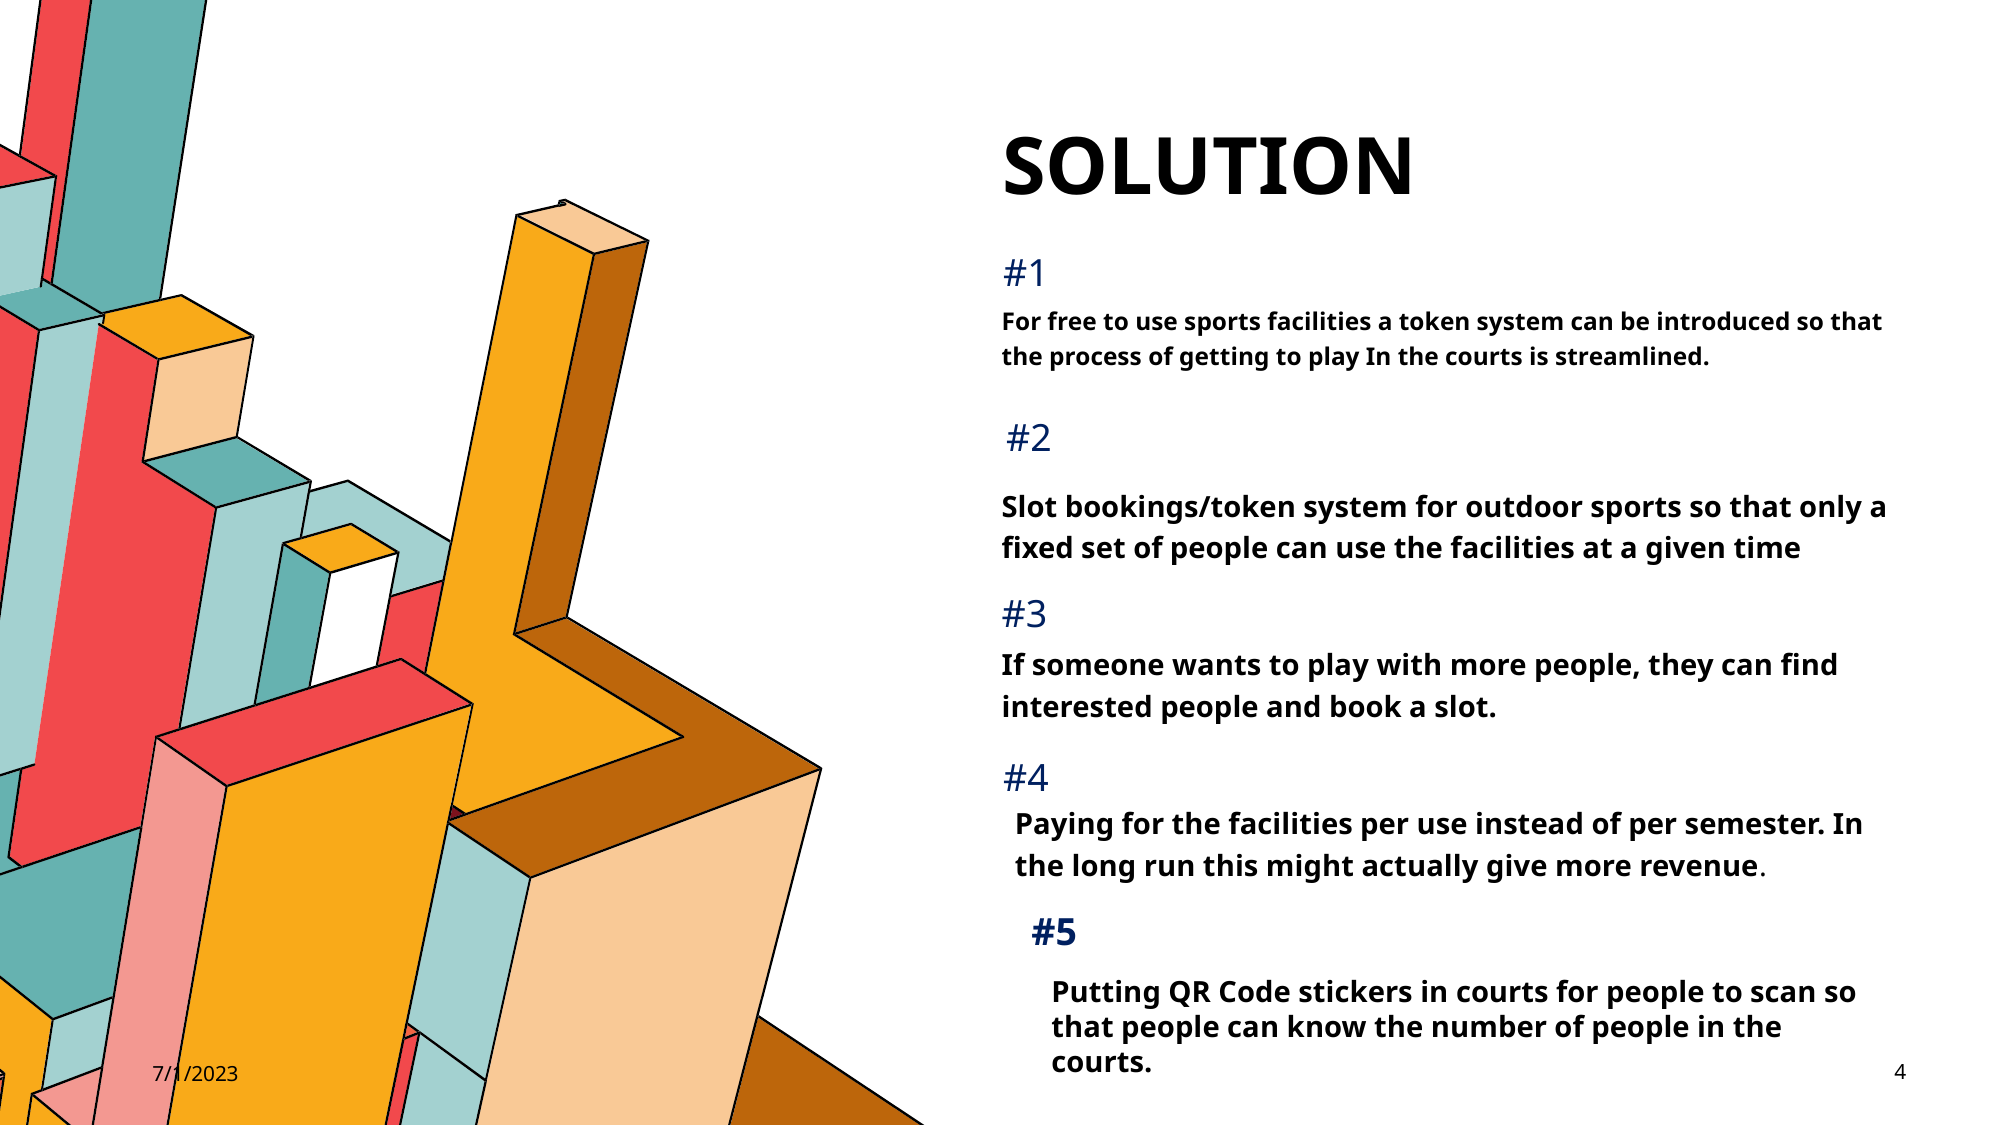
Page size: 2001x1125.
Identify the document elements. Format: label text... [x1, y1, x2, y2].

list #3 [986, 573, 1917, 632]
list Slot bookings/token system for outdoor sports so that only a fixed set of people can use the facilities at a given time [986, 473, 1917, 573]
list #2 [991, 397, 1922, 458]
list #4 [988, 737, 1918, 798]
list #1 [988, 232, 1918, 293]
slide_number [137, 1042, 588, 1103]
list If someone wants to play with more people, they can find interested people and book a slot. [986, 632, 1917, 733]
text_box Putting QR Code stickers in courts for people to scan so that people can know the number of people in the courts. [1036, 965, 1884, 1086]
footer [988, 1042, 1484, 1103]
list For free to use sports facilities a token system can be introduced so that the process of getting to play In the courts is streamlined. [986, 292, 1917, 398]
slide_number 4 [1651, 1042, 1922, 1103]
list Paying for the facilities per use instead of per semester. In the long run this might actually give more revenue. [999, 791, 1930, 897]
title SOLUTION [987, 59, 1917, 278]
text_box #5 [1016, 900, 1884, 961]
